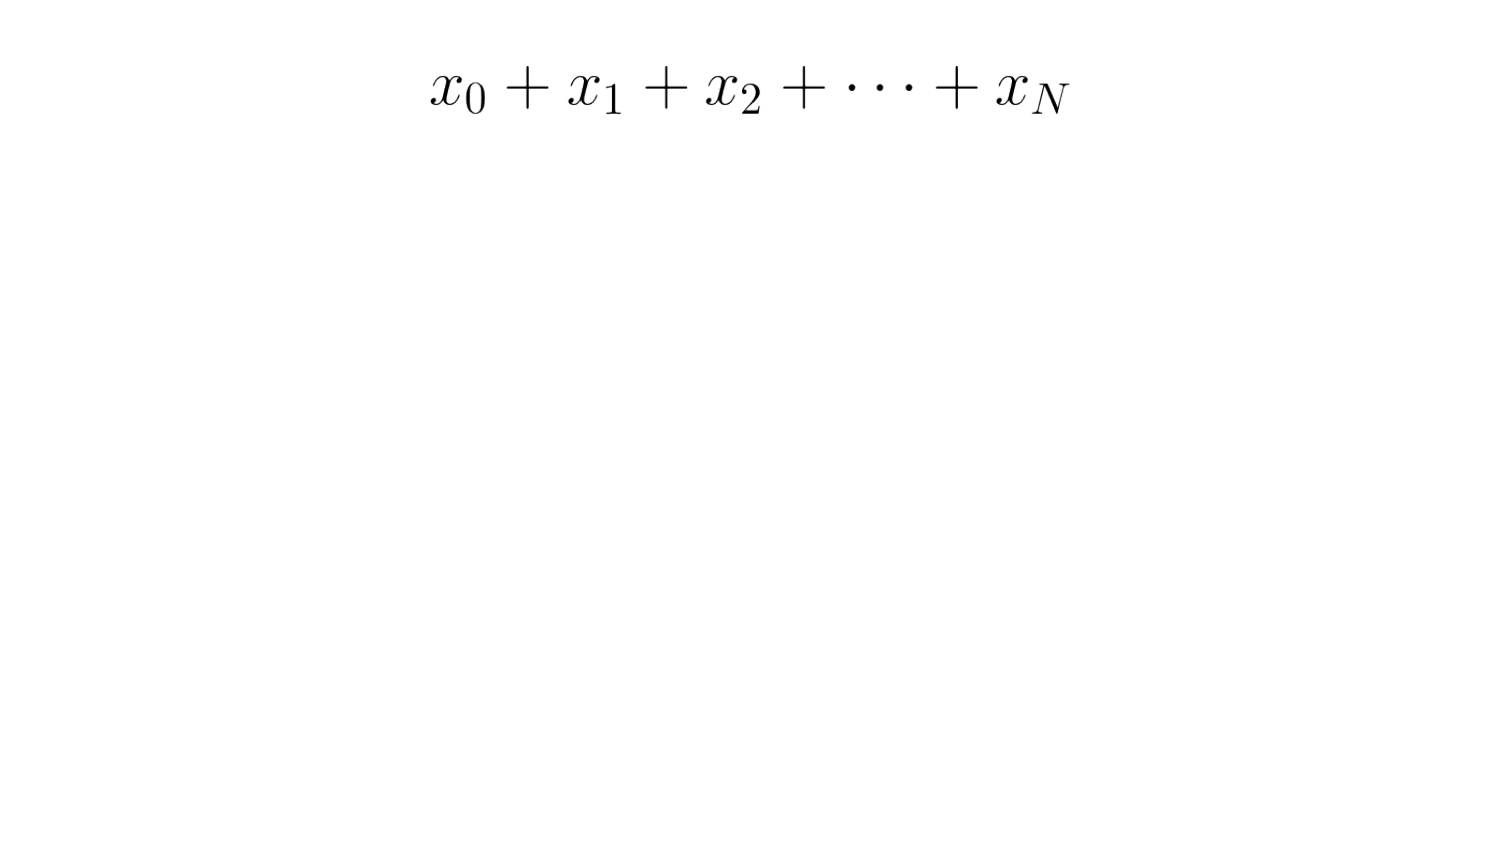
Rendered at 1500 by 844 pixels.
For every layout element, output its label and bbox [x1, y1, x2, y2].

picture [429, 66, 1070, 115]
